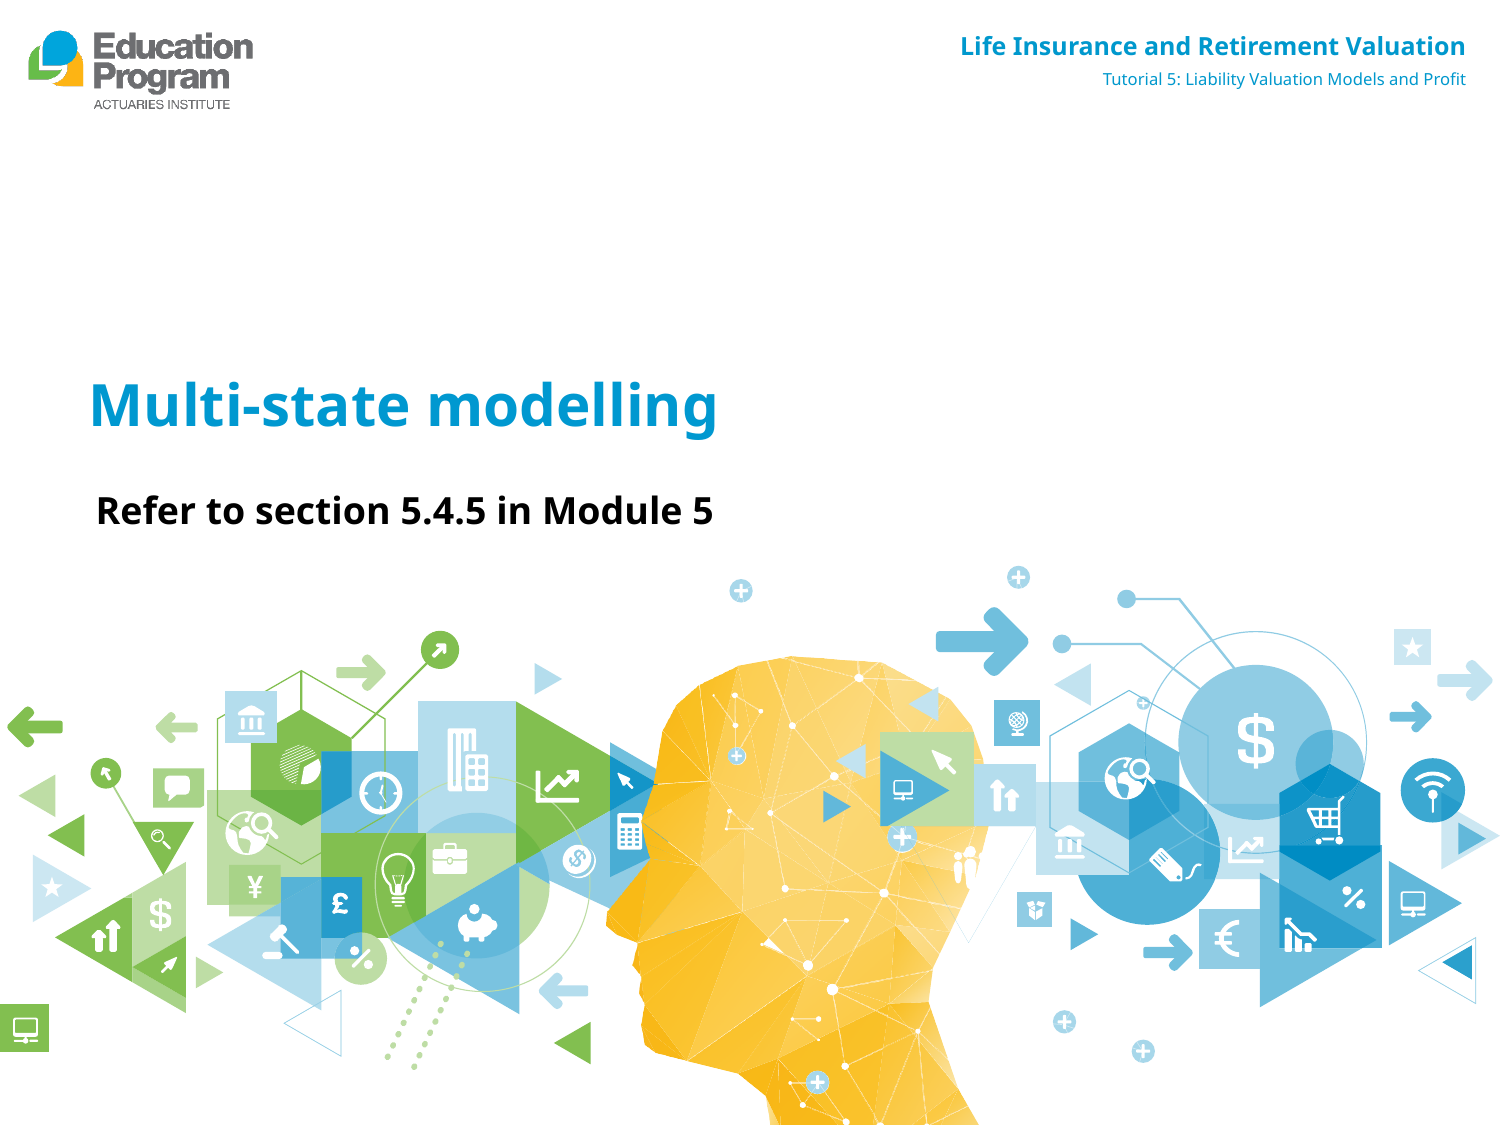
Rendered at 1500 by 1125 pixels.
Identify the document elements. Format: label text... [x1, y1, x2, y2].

text_box Refer to section 5.4.5 in Module 5 [80, 479, 1418, 540]
picture [1167, 73, 1174, 79]
title Multi-state modelling [73, 314, 1425, 563]
picture [2, 7, 278, 132]
